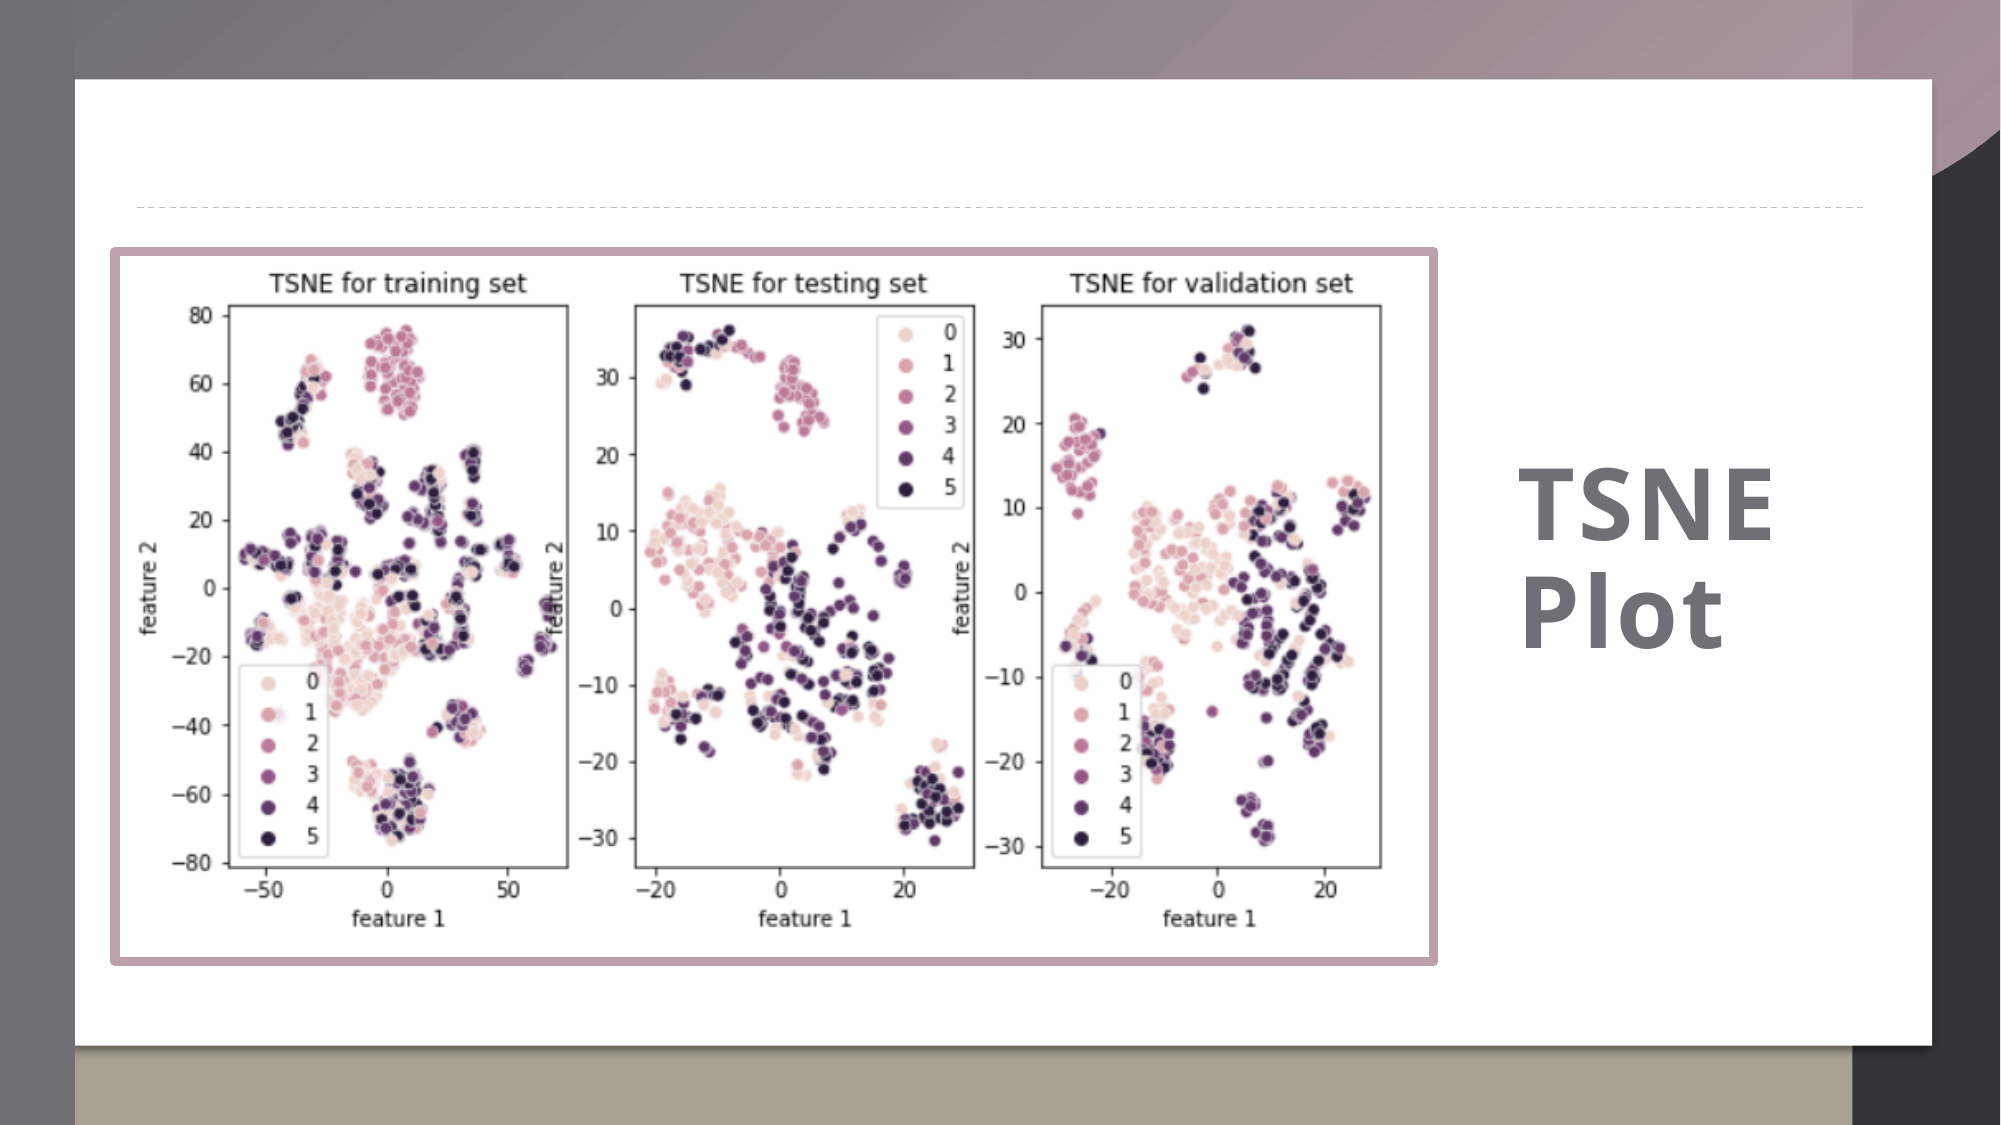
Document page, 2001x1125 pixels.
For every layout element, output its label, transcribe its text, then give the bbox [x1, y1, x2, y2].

title TSNE Plot [1502, 101, 1963, 678]
text_box [0, 0, 76, 1125]
picture [119, 255, 1430, 957]
